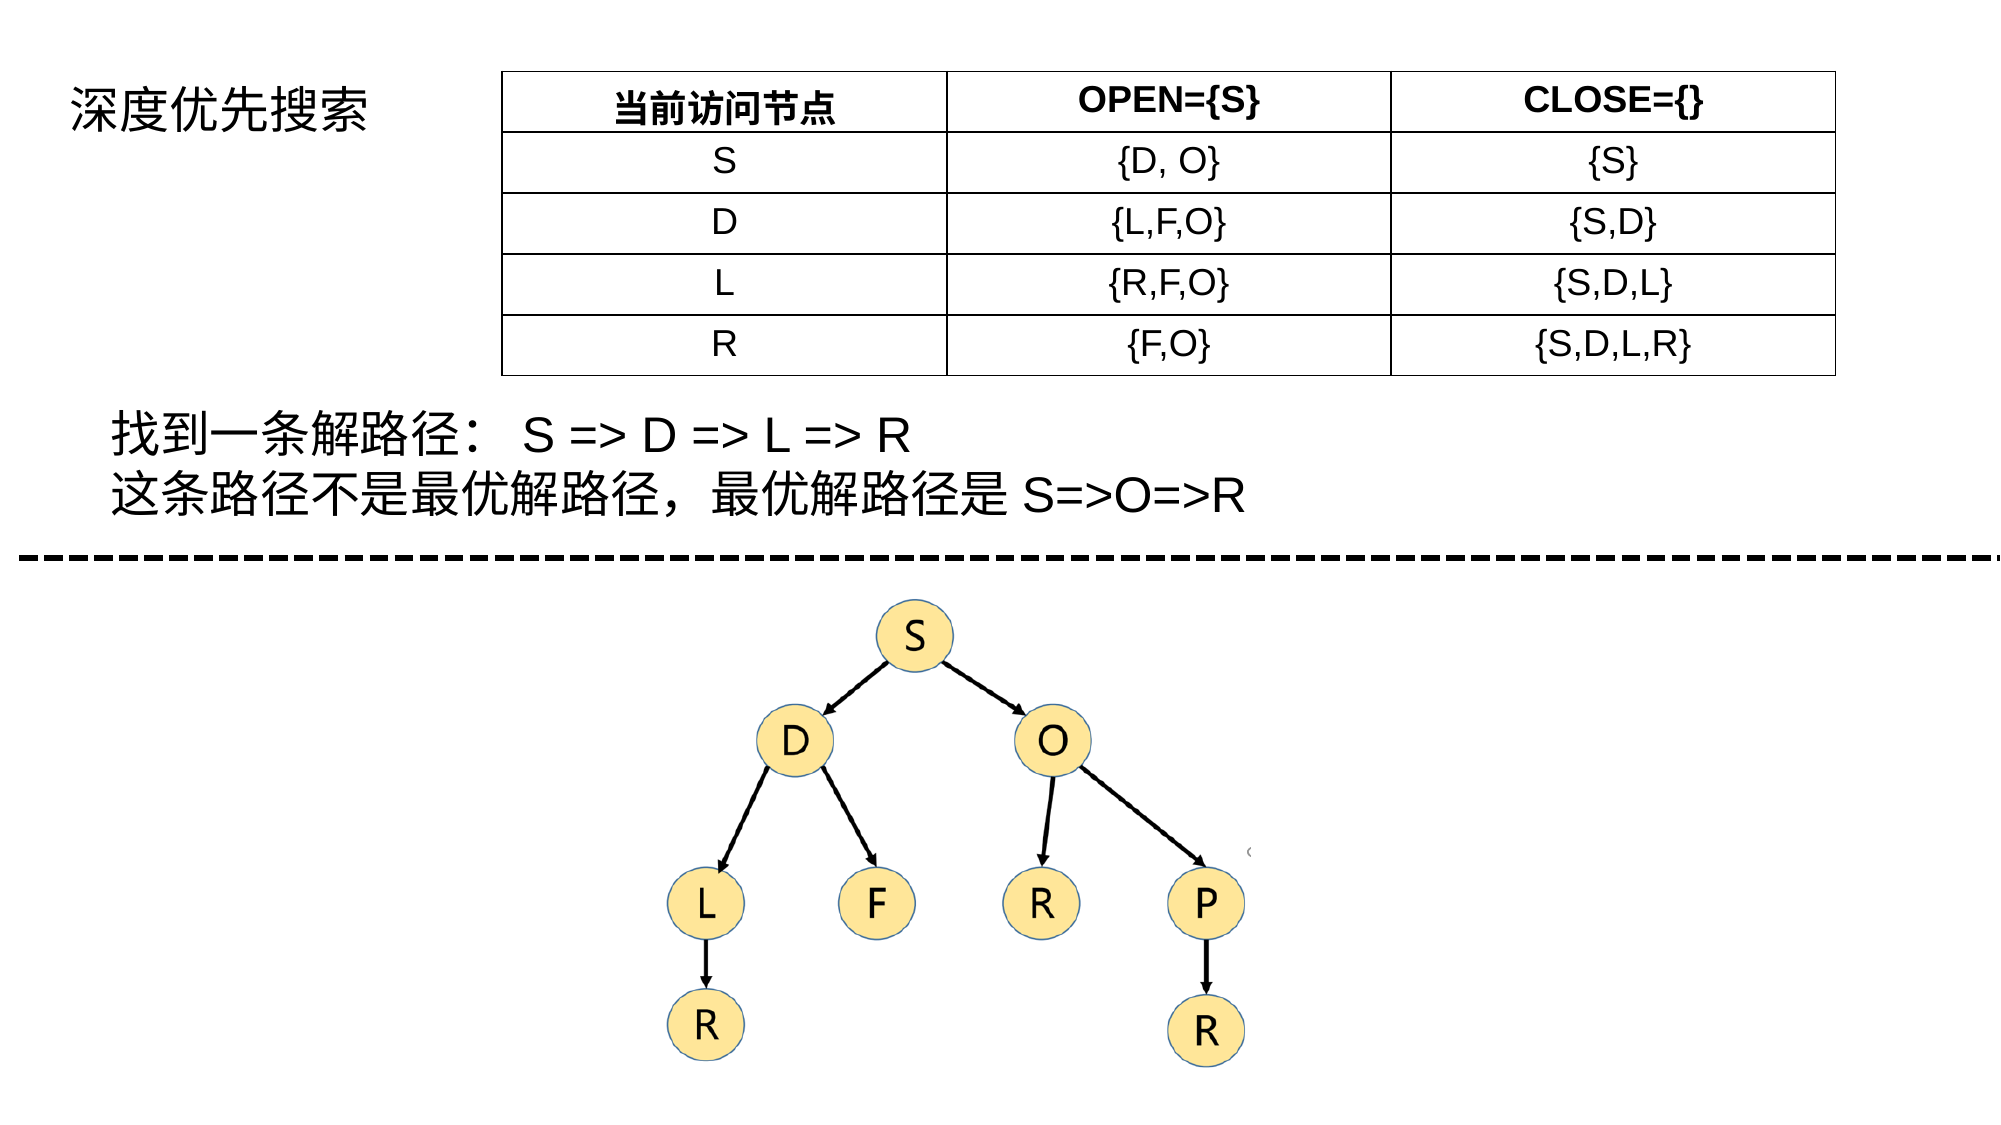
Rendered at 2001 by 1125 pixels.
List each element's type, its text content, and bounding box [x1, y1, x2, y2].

table_cell {S,D,L} [1392, 255, 1835, 314]
table_cell {S} [1392, 133, 1835, 192]
table_cell D [503, 194, 946, 253]
table_header CLOSE={} [1392, 72, 1835, 131]
table_cell {S,D,L,R} [1392, 316, 1835, 375]
table_cell {F,O} [948, 316, 1390, 375]
text_box 深度优先搜索 [54, 71, 443, 147]
picture [666, 585, 1251, 1081]
table_cell R [503, 316, 946, 375]
table_cell {S,D} [1392, 194, 1835, 253]
table_cell {D, O} [948, 133, 1390, 192]
table_header 当前访问节点 [503, 72, 946, 131]
text_box 找到一条解路径：S => D => L => R 这条路径不是最优解路径，最优解路径是S=>O=>R [95, 395, 1717, 530]
table_cell {L,F,O} [948, 194, 1390, 253]
table_cell L [503, 255, 946, 314]
table_cell S [503, 133, 946, 192]
table_header OPEN={S} [948, 72, 1390, 131]
table_cell {R,F,O} [948, 255, 1390, 314]
